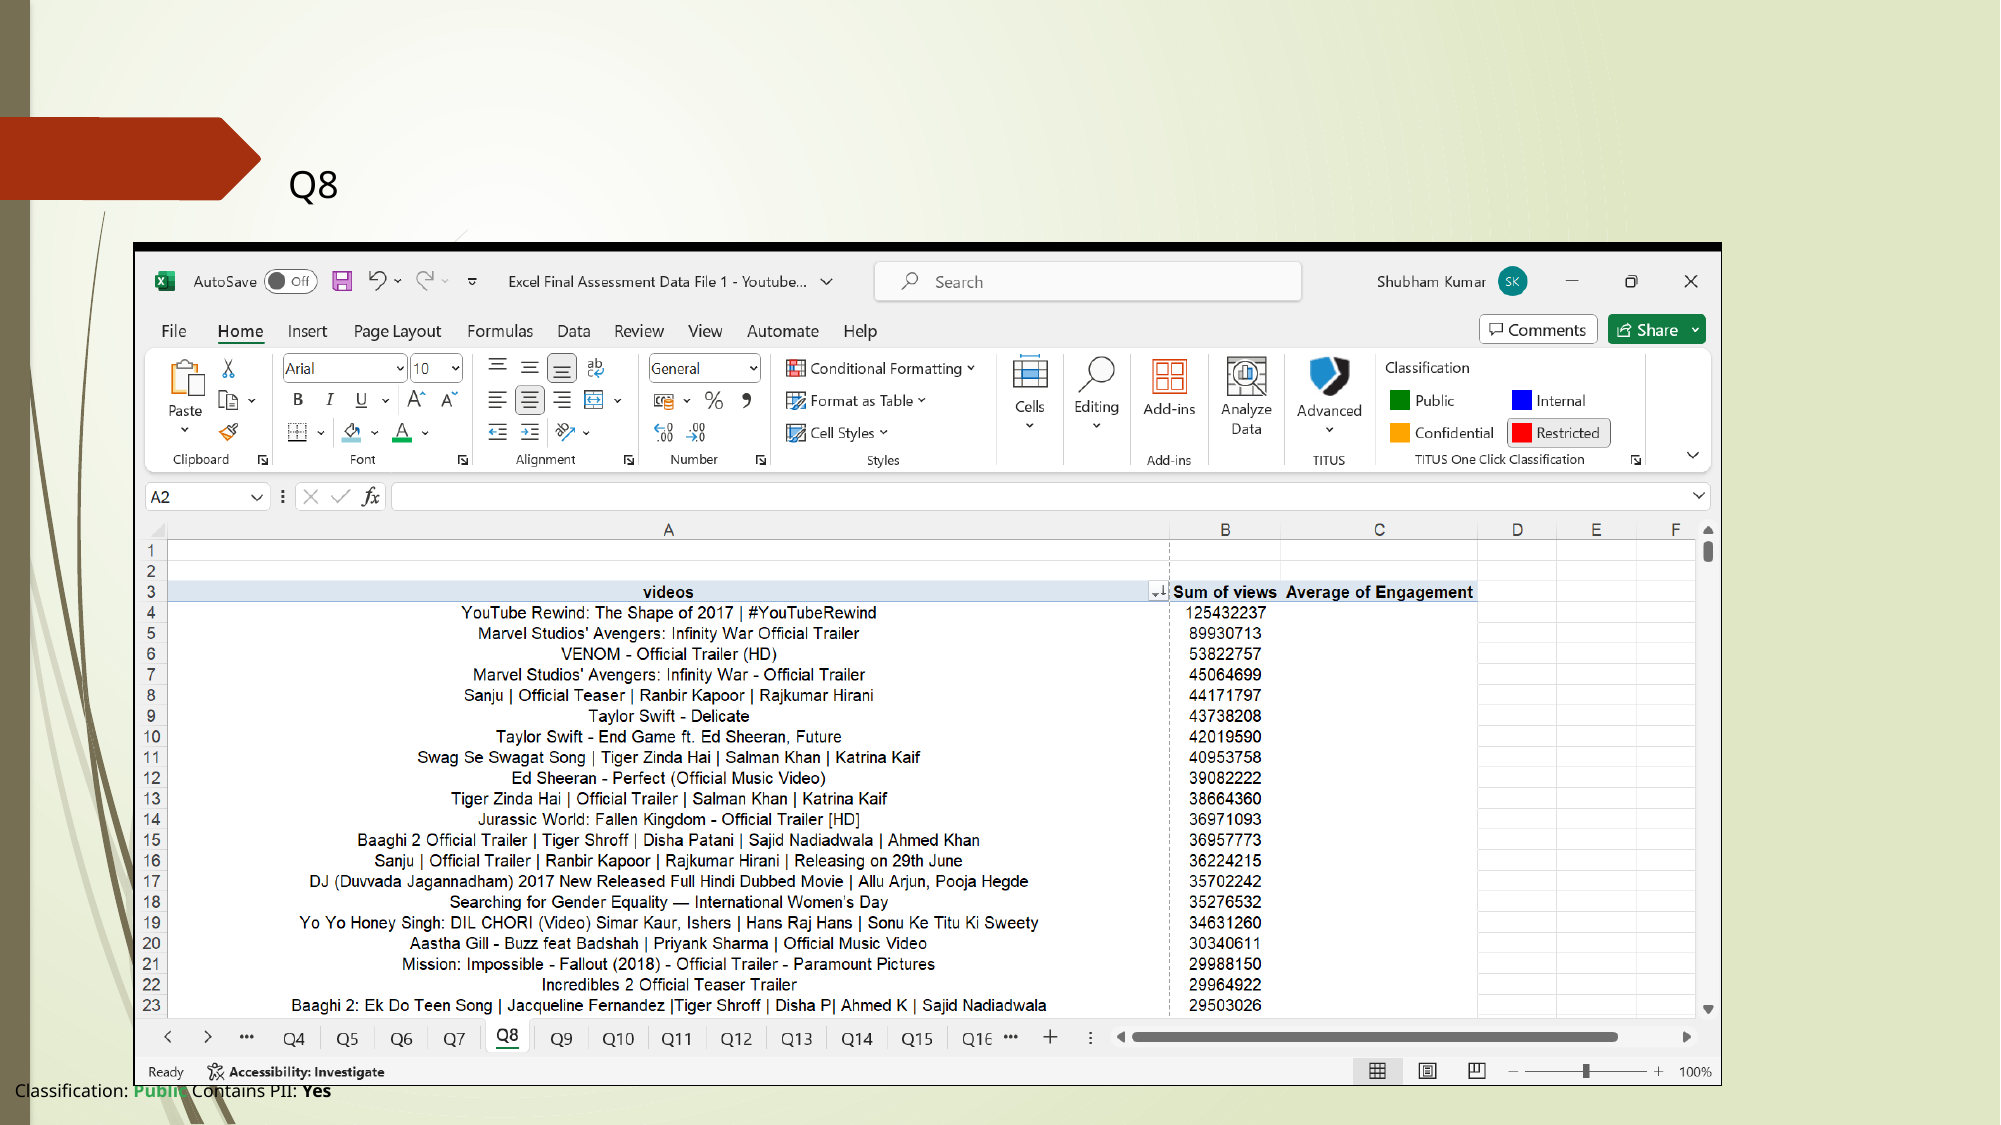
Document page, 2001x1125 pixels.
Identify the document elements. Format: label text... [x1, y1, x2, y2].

text_box Q8 [273, 153, 414, 213]
picture [132, 242, 1722, 1086]
